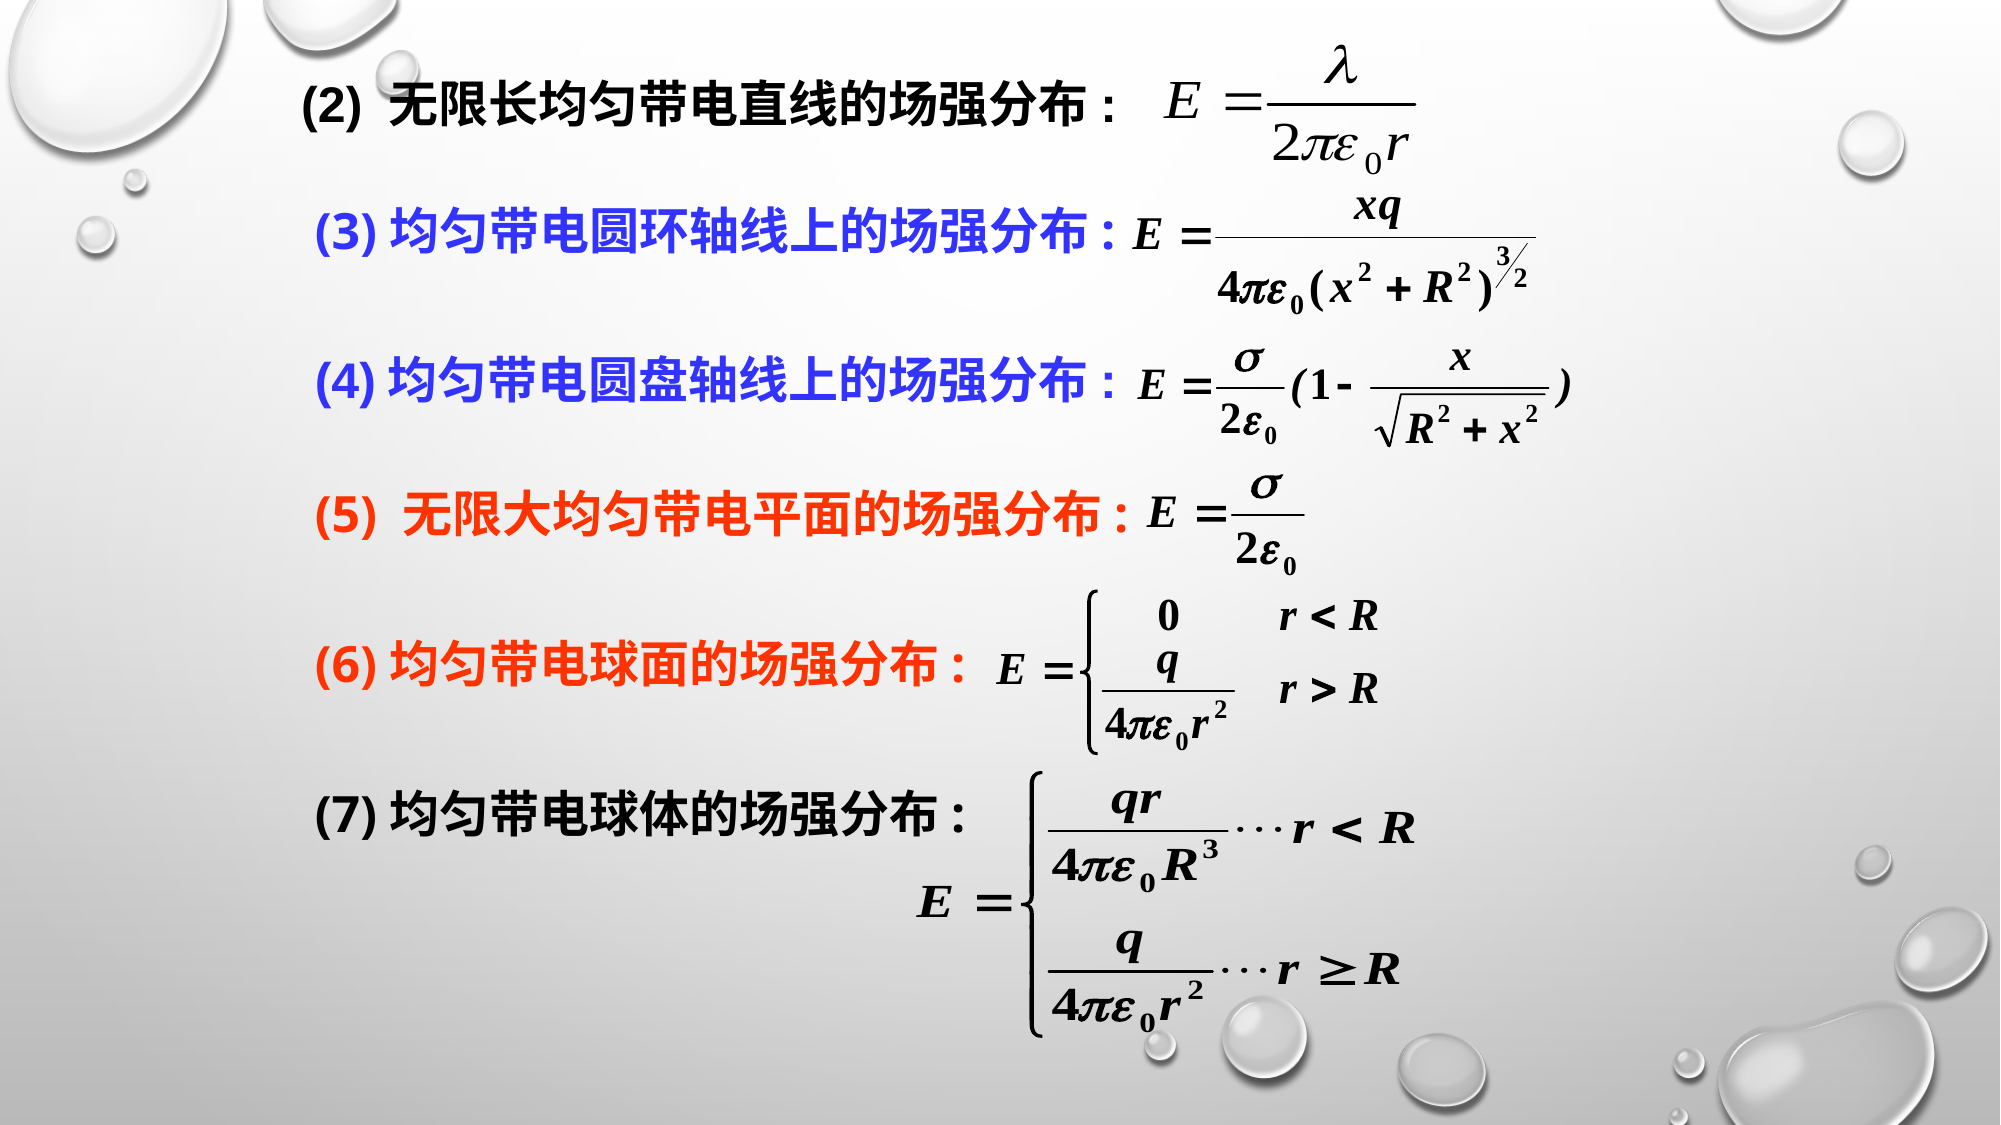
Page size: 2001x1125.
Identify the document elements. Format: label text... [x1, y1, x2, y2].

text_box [1124, 174, 1541, 321]
text_box (4)均匀带电圆盘轴线上的场强分布: [299, 340, 1122, 416]
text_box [1137, 463, 1313, 579]
text_box (2) 无限长均匀带电直线的场强分布: [286, 65, 1147, 141]
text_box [905, 762, 1433, 1046]
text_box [1153, 30, 1426, 185]
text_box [987, 581, 1385, 760]
text_box (7)均匀带电球体的场强分布: [299, 774, 899, 850]
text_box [1128, 324, 1576, 454]
text_box (5) 无限大均匀带电平面的场强分布: [299, 474, 1131, 550]
text_box (6)均匀带电球面的场强分布: [299, 624, 981, 700]
picture [0, 0, 2000, 1125]
text_box (3)均匀带电圆环轴线上的场强分布: [299, 192, 1118, 268]
